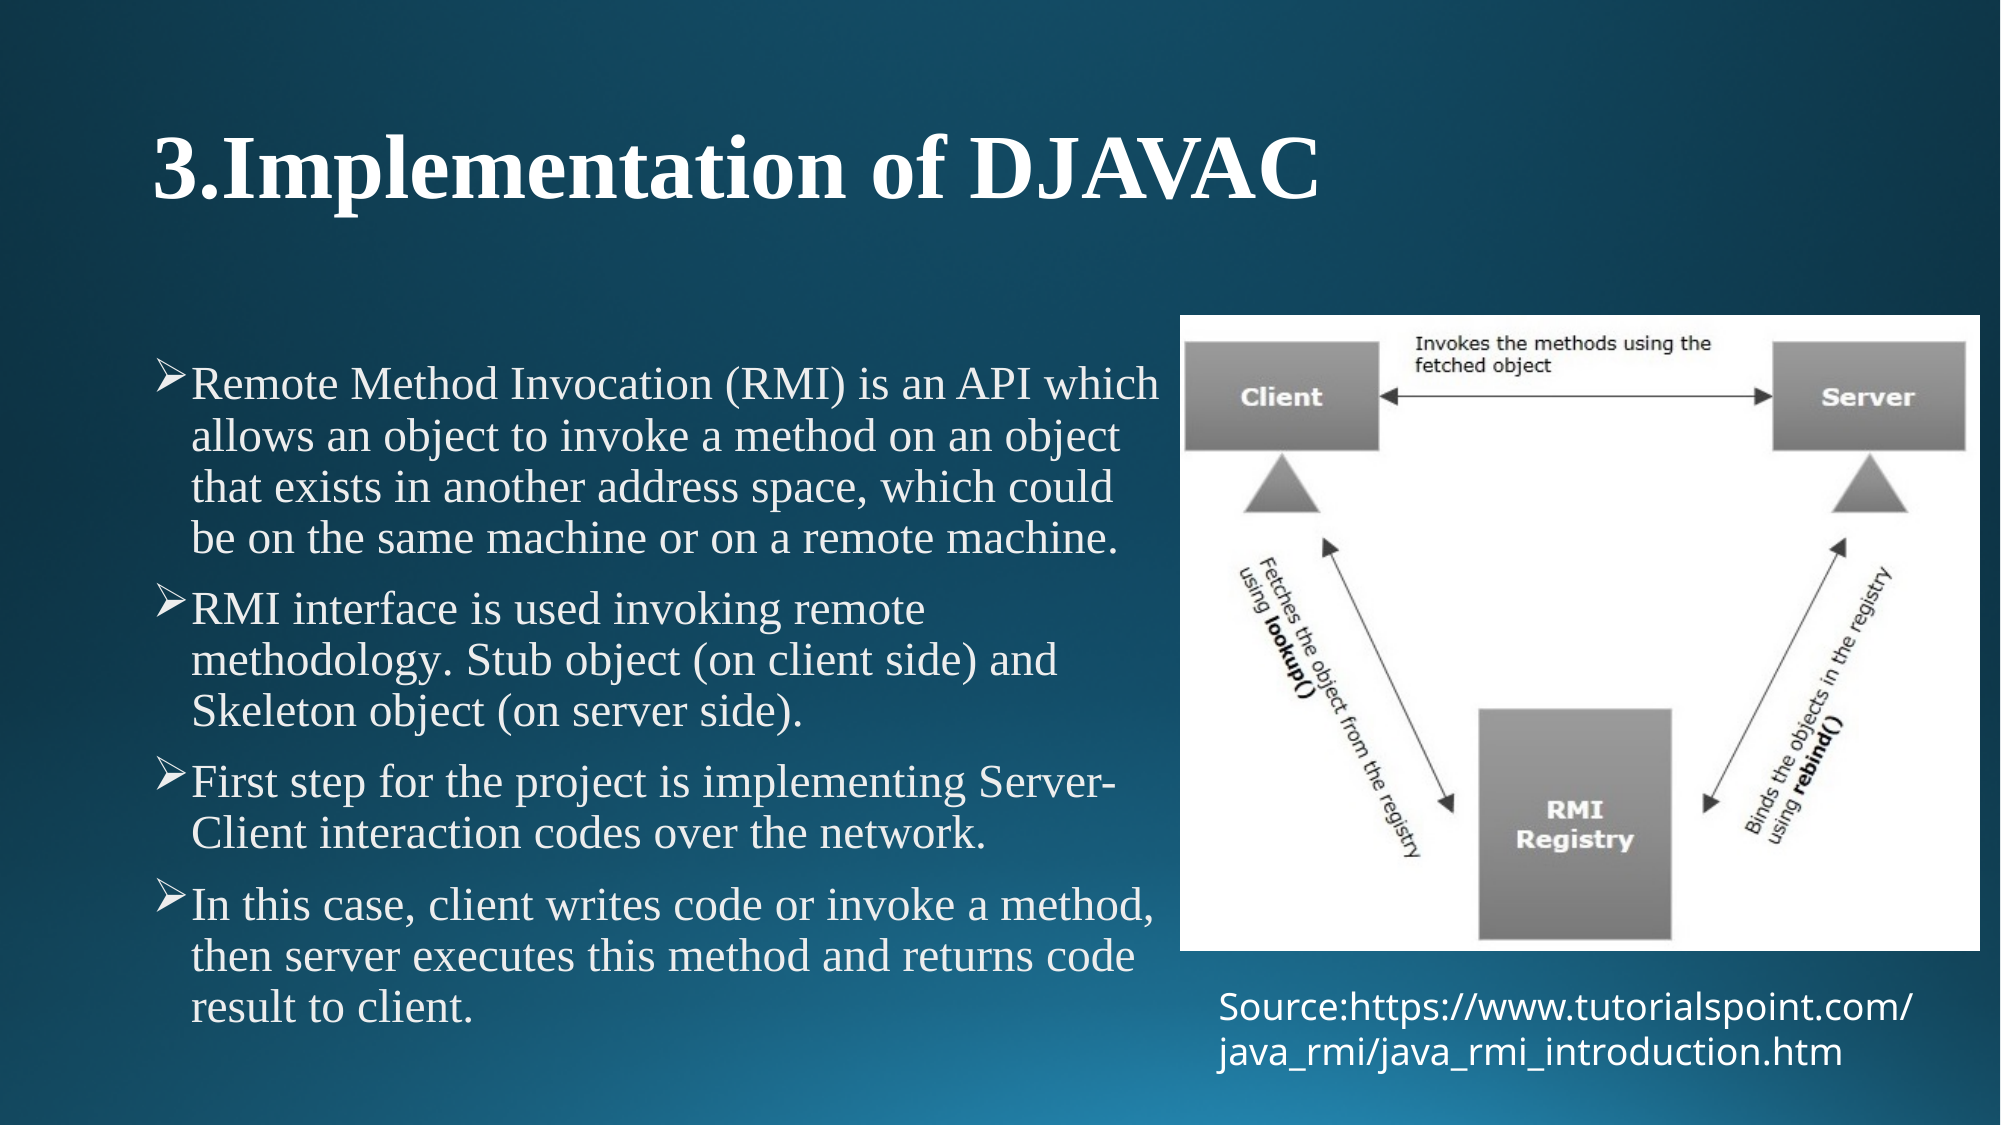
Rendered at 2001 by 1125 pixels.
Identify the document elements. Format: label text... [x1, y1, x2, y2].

text_box Source:https://www.tutorialspoint.com/java_rmi/java_rmi_introduction.htm [1203, 975, 2000, 1081]
picture [0, 0, 2001, 1125]
title 3.Implementation of DJAVAC [137, 59, 1863, 278]
list Remote Method Invocation (RMI) is an API which allows an object to invoke a method on an object that exists in another address space, which could be on the same machine or on a remote machine. RMI interface is used invoking remote methodology. Stub object (on client side) and Skeleton object (on server side). First step for the project is implementing Server-Client interaction codes over the network. In this case, client writes code or invoke a method, then server executes this method and returns code result to client. [137, 351, 1181, 1066]
